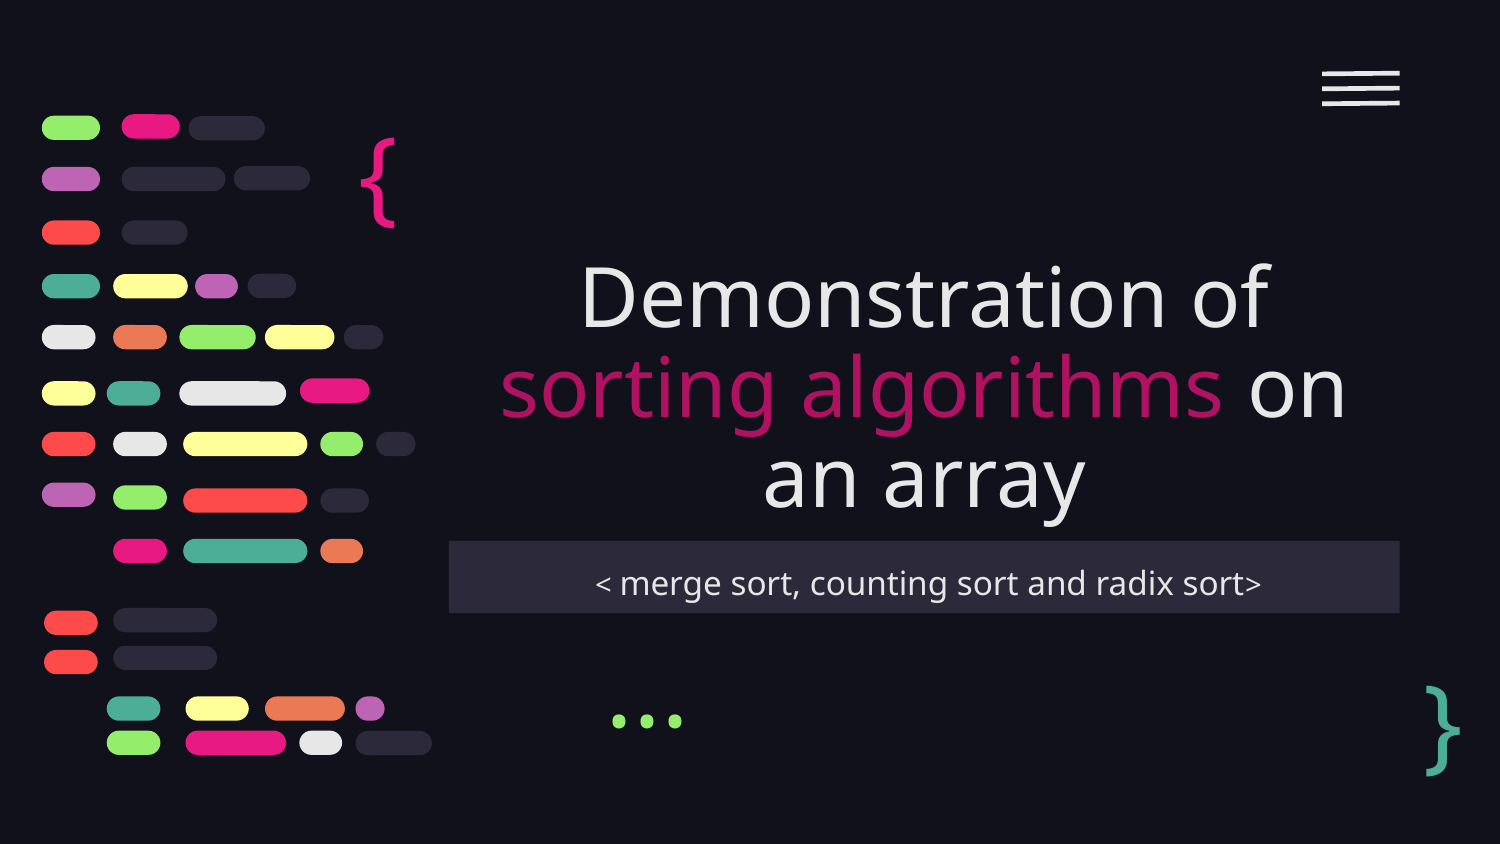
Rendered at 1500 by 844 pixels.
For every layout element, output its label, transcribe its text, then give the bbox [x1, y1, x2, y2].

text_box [41, 113, 433, 756]
title Demonstration of sorting algorithms on an array [448, 206, 1400, 540]
text_box } [1408, 656, 1494, 781]
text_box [1321, 72, 1400, 104]
text_box { [343, 93, 460, 237]
text_box ... [467, 673, 705, 764]
subtitle < merge sort, counting sort and radix sort> [448, 540, 1400, 614]
